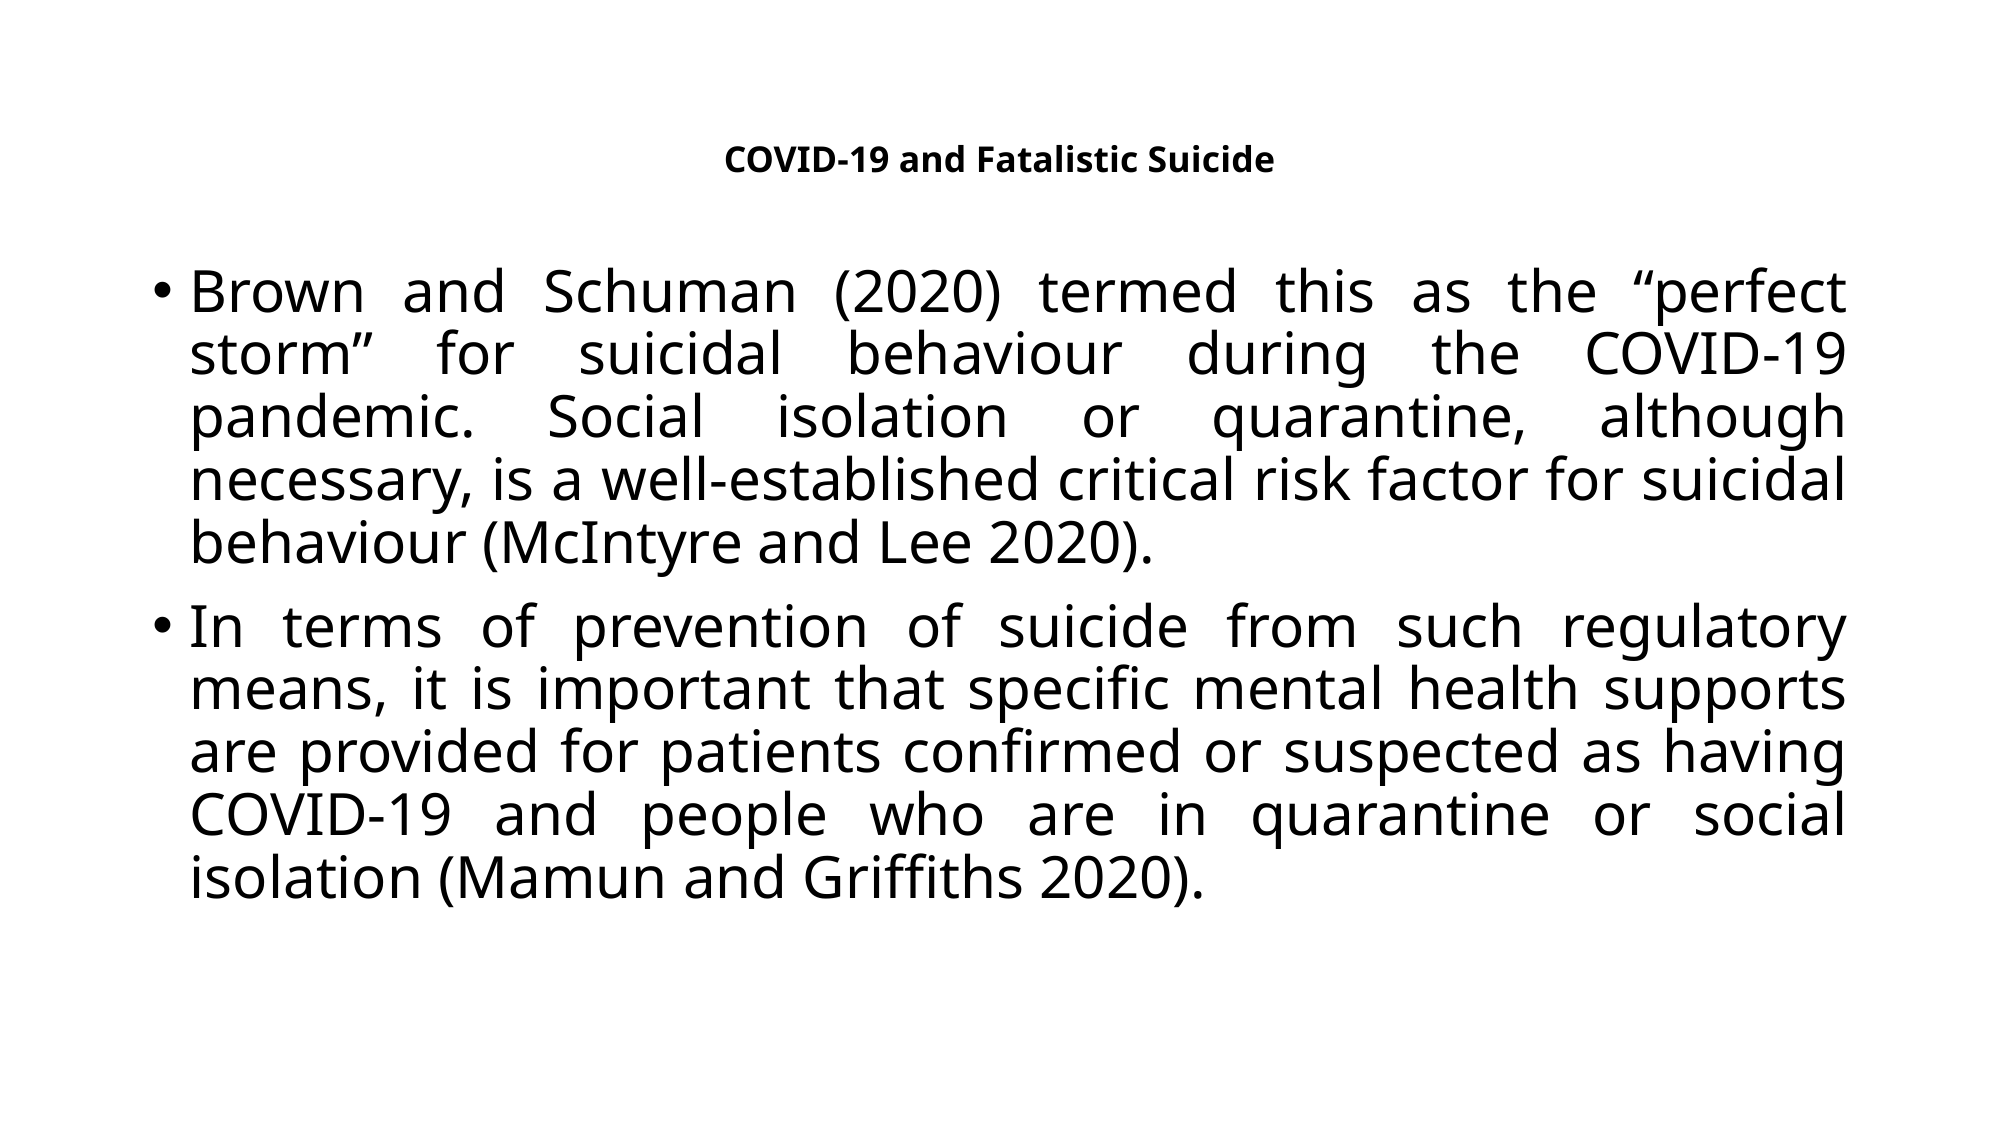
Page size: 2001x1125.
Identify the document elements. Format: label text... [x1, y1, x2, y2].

list Brown and Schuman (2020) termed this as the “perfect storm” for suicidal behaviour during the COVID-19 pandemic. Social isolation or quarantine, although necessary, is a well-established critical risk factor for suicidal behaviour (McIntyre and Lee 2020). In terms of prevention of suicide from such regulatory means, it is important that specific mental health supports are provided for patients confirmed or suspected as having COVID-19 and people who are in quarantine or social isolation (Mamun and Griffiths 2020). [137, 254, 1863, 1014]
title COVID-19 and Fatalistic Suicide [137, 133, 1863, 188]
